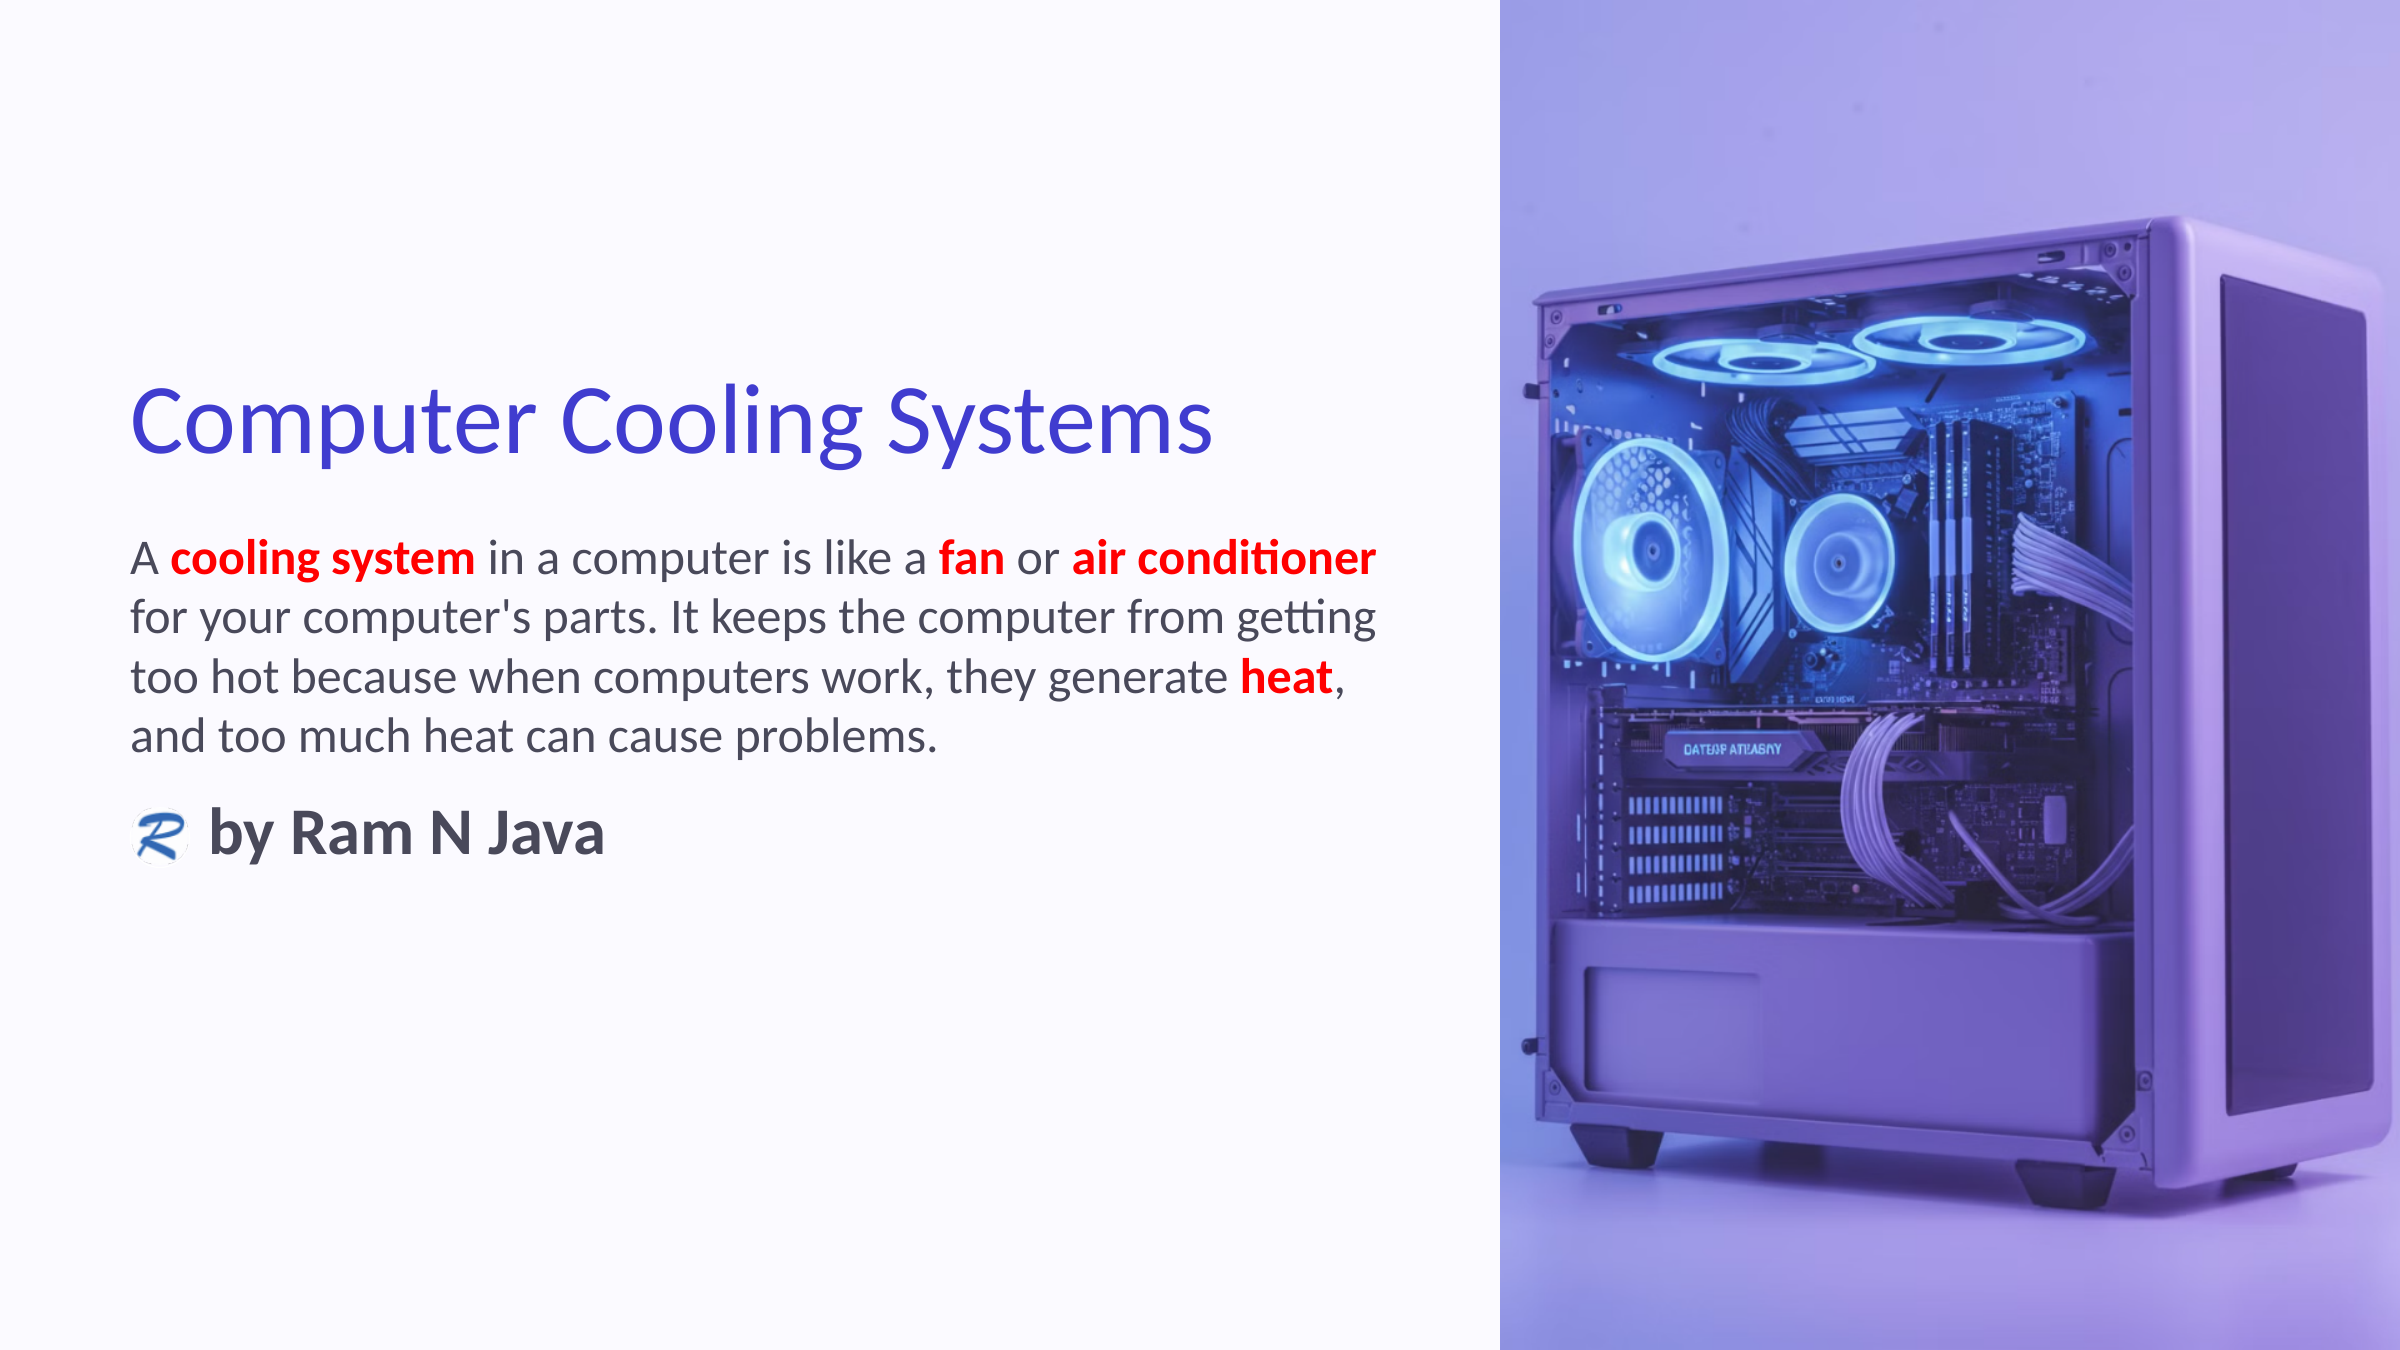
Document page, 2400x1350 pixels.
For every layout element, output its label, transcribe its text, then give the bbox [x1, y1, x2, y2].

picture [131, 807, 189, 865]
text_box by Ram N Java [208, 803, 541, 869]
text_box A cooling system in a computer is like a fan or air conditioner for your computer's parts. It keeps the computer from getting too hot because when computers work, they generate heat, and too much heat can cause problems. [130, 525, 1425, 764]
picture [1499, 0, 2400, 1350]
text_box Computer Cooling Systems [130, 358, 1256, 490]
